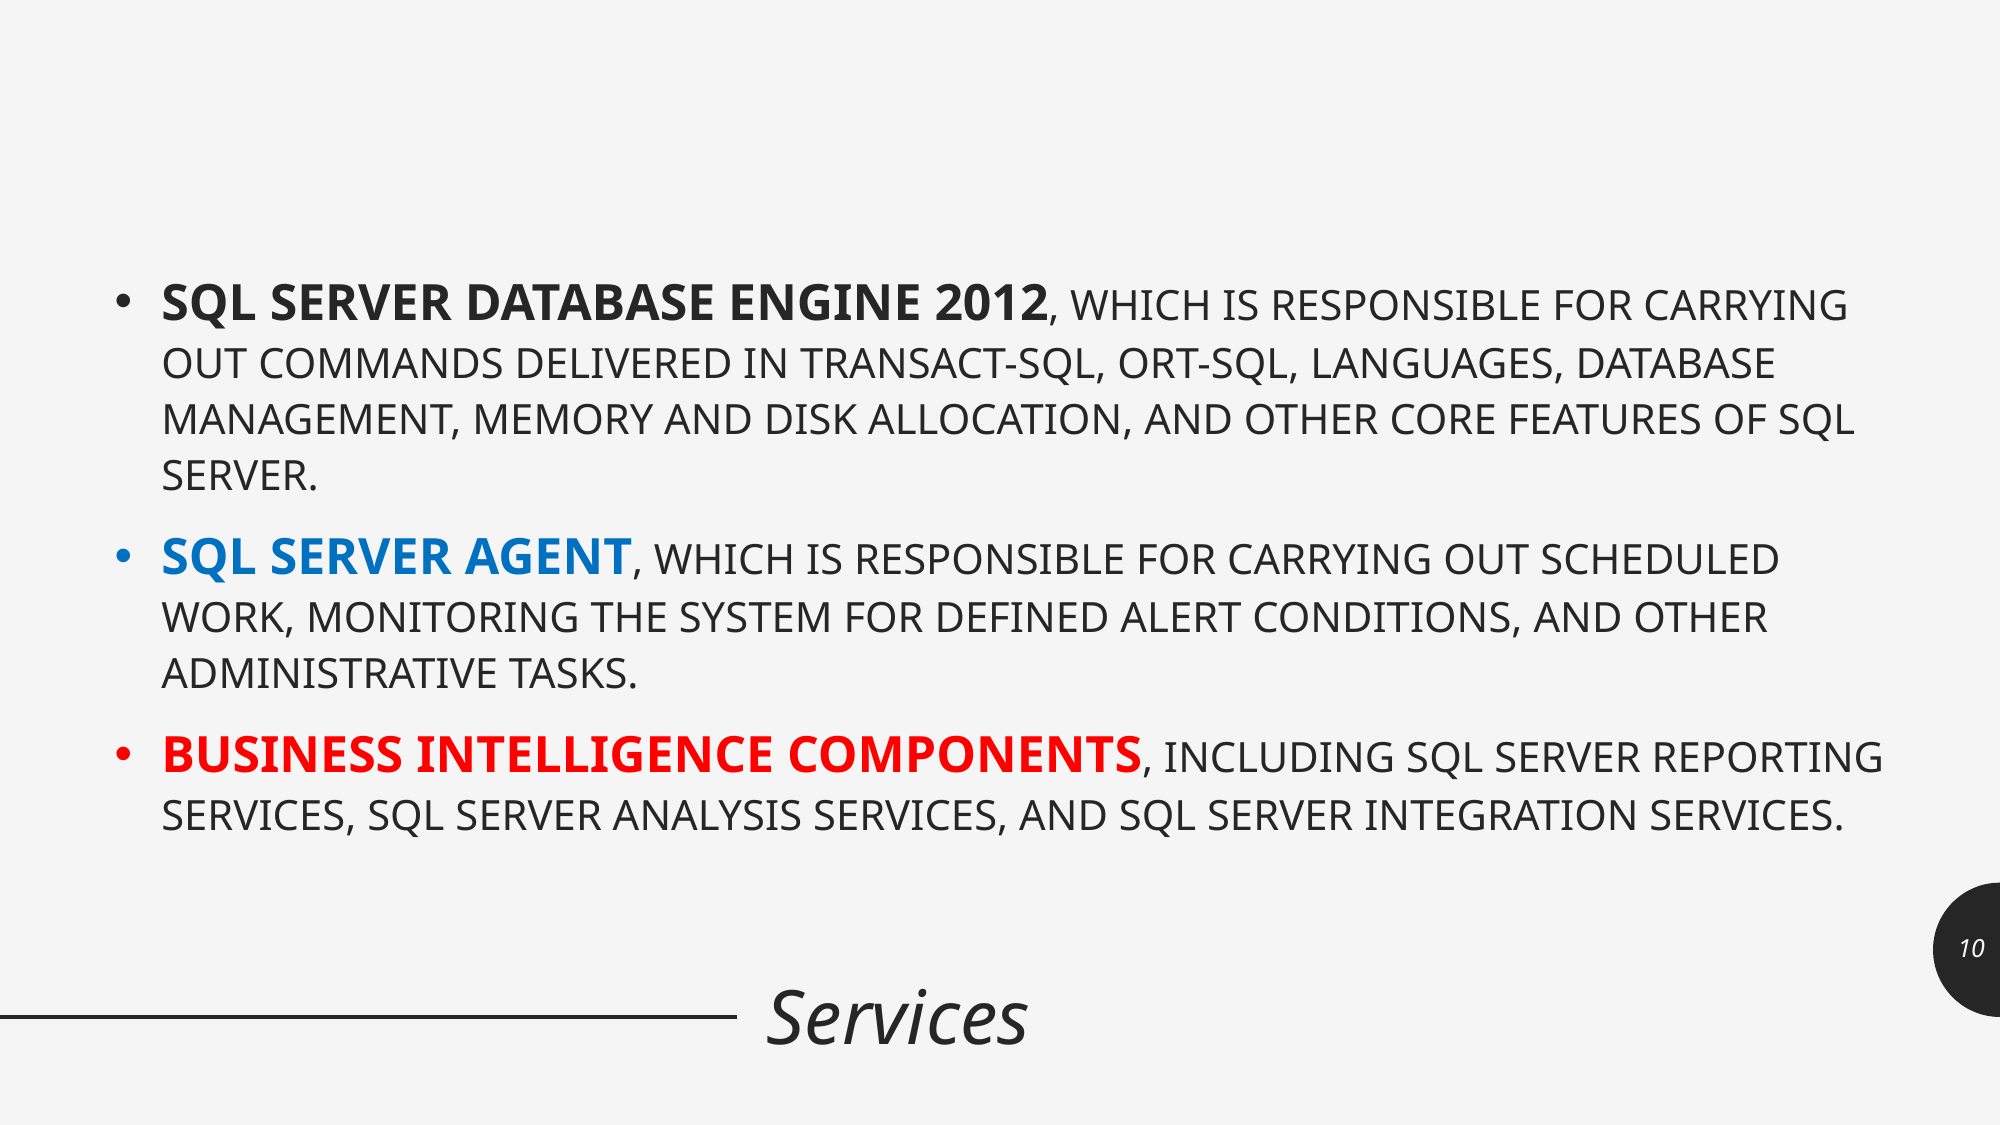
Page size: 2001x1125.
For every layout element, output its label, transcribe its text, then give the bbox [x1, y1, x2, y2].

title Services [751, 999, 1762, 1114]
slide_number 10 [1933, 919, 2000, 980]
text_box SQL Server database engine 2012, which is responsible for carrying out commands delivered in Transact-SQL, ORT-SQL, languages, database management, memory and disk allocation, and other core features of SQL Server. SQL Server Agent, which is responsible for carrying out scheduled work, monitoring the system for defined alert conditions, and other administrative tasks. Business Intelligence Components, including SQL Server Reporting Services, SQL Server Analysis Services, and SQL Server Integration Services. [99, 256, 1900, 999]
